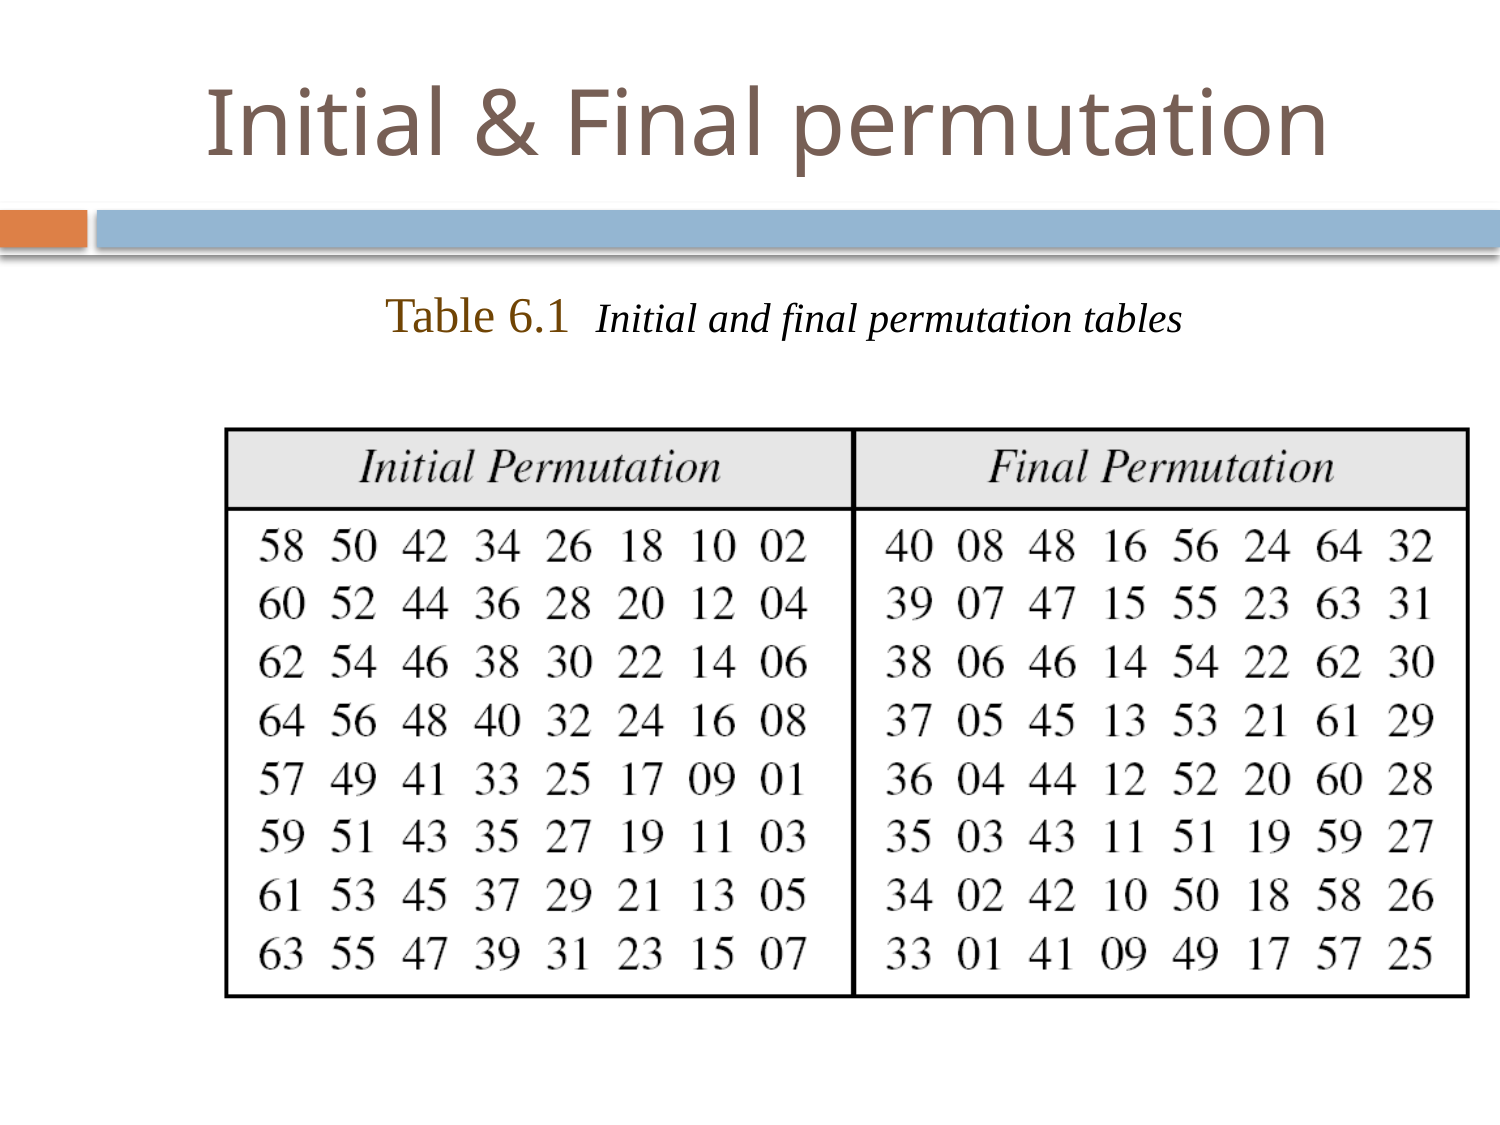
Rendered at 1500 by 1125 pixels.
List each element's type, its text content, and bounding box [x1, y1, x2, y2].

text_box Table 6.1 Initial and final permutation tables [279, 274, 1290, 350]
title Initial & Final permutation [100, 37, 1438, 200]
picture [188, 412, 1495, 1013]
